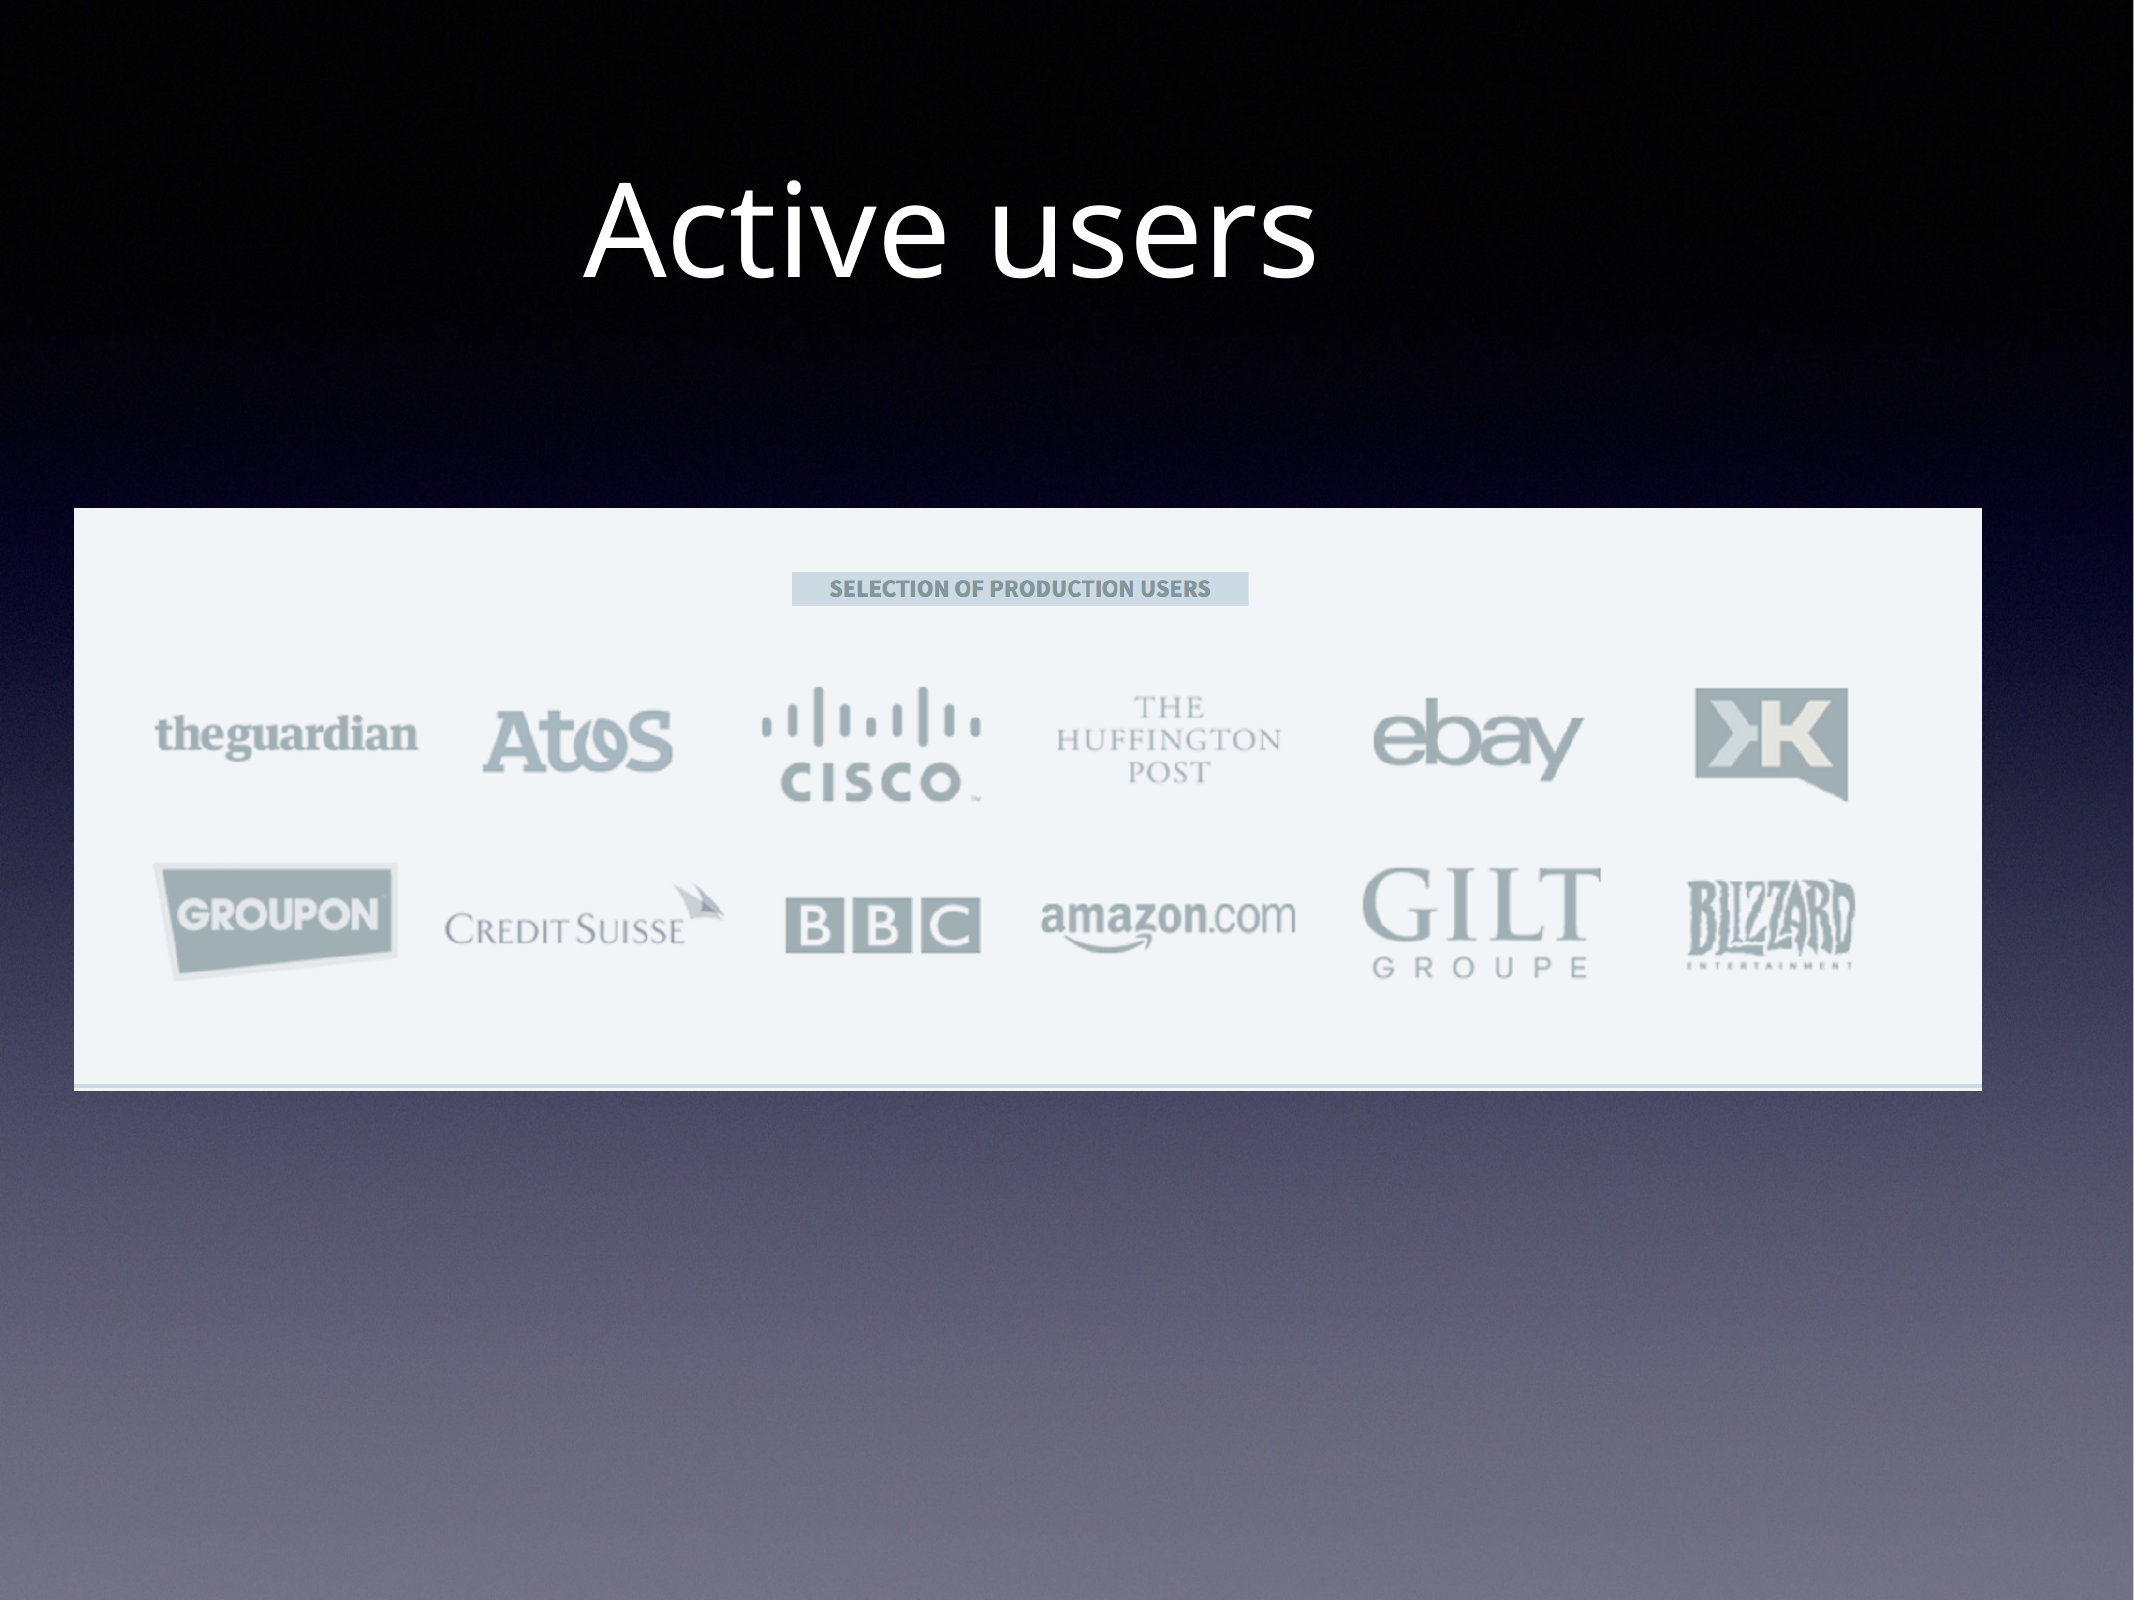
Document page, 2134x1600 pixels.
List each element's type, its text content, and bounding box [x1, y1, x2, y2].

text_box Active users [574, 137, 1330, 312]
picture [0, 0, 2134, 1600]
